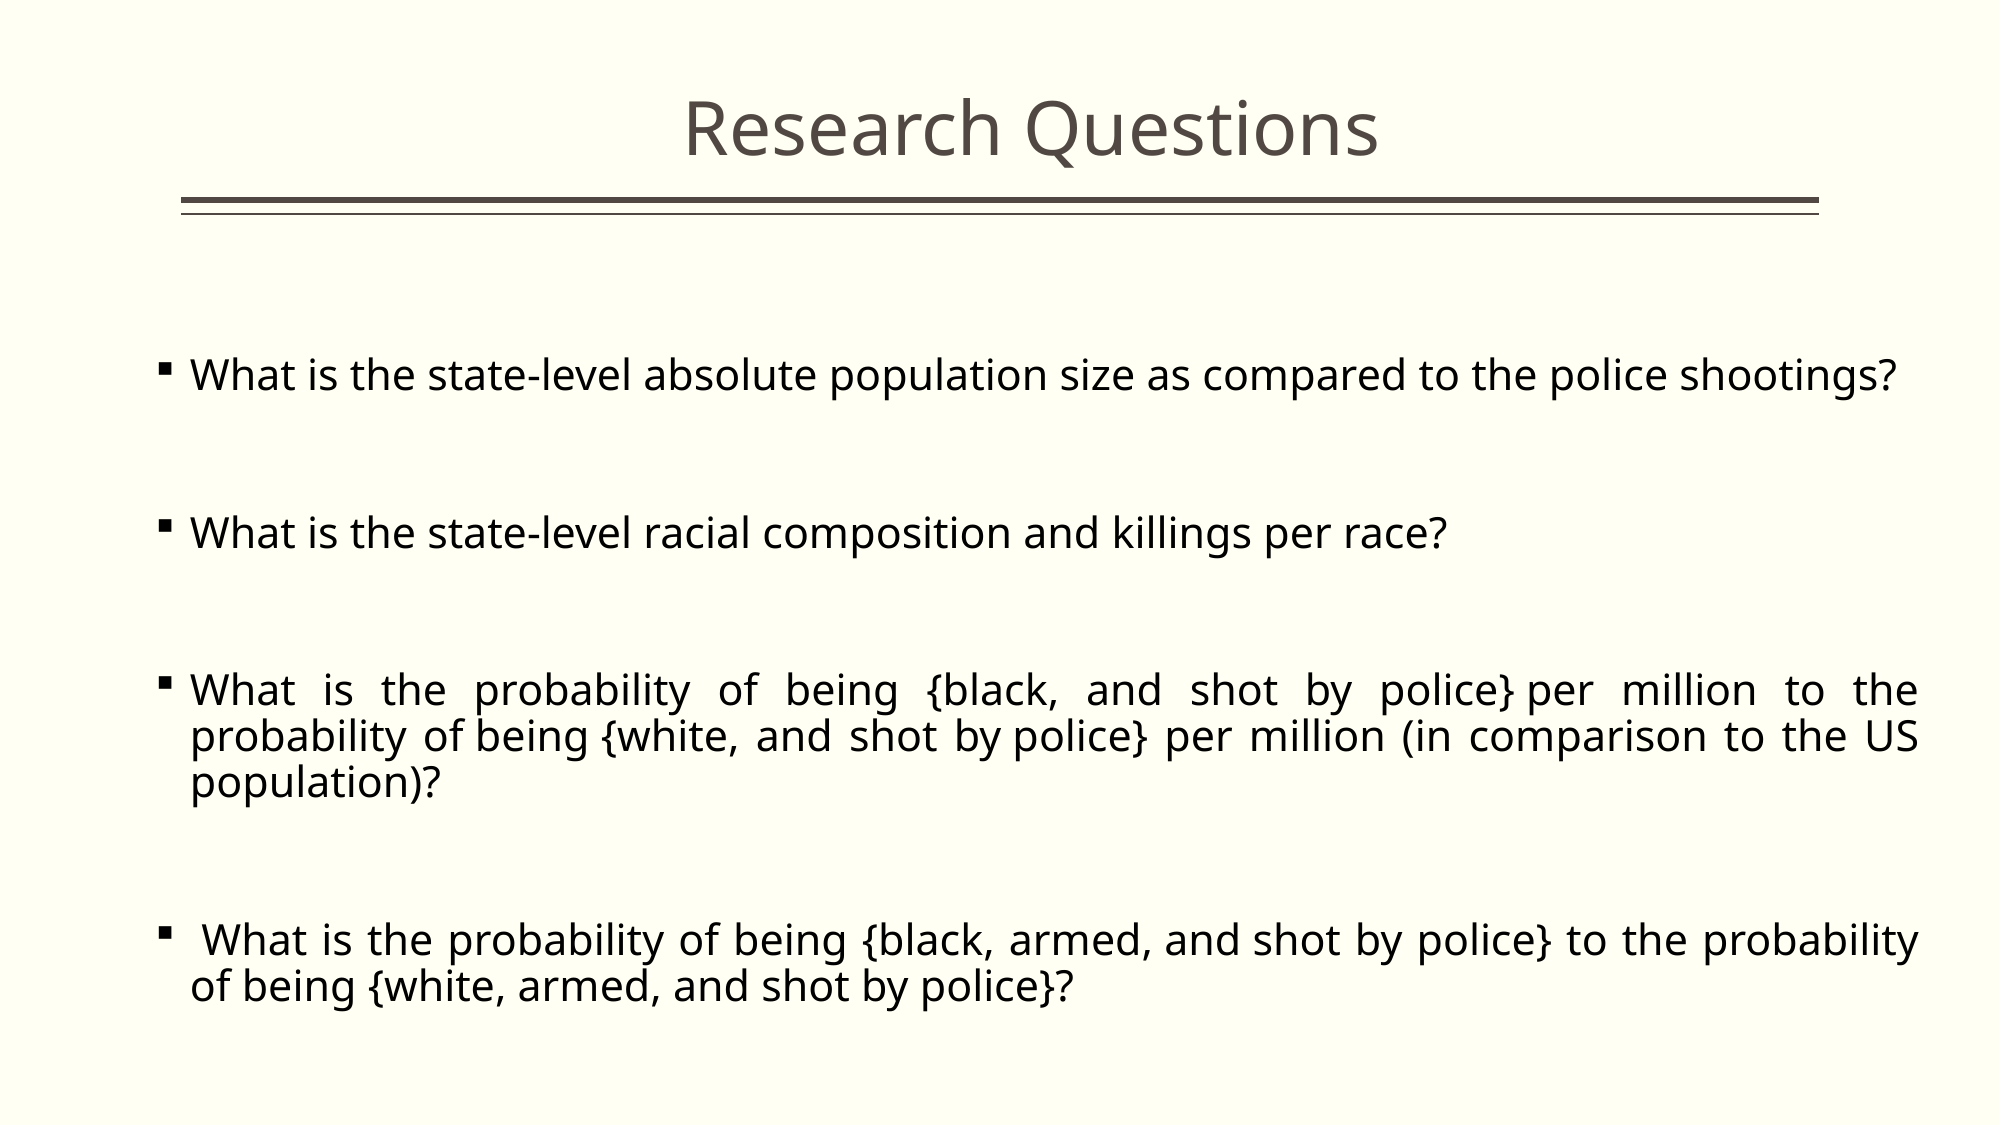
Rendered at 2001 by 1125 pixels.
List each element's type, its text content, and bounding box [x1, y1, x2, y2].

title Research Questions [197, 69, 1835, 242]
list What is the state-level absolute population size as compared to the police shootings? What is the state-level racial composition and killings per race? What is the probability of being {black, and shot by police} per million to the probability of being {white, and shot by police} per million (in comparison to the US population)? What is the probability of being {black, armed, and shot by police} to the probability of being {white, armed, and shot by police}? [155, 262, 1921, 1058]
